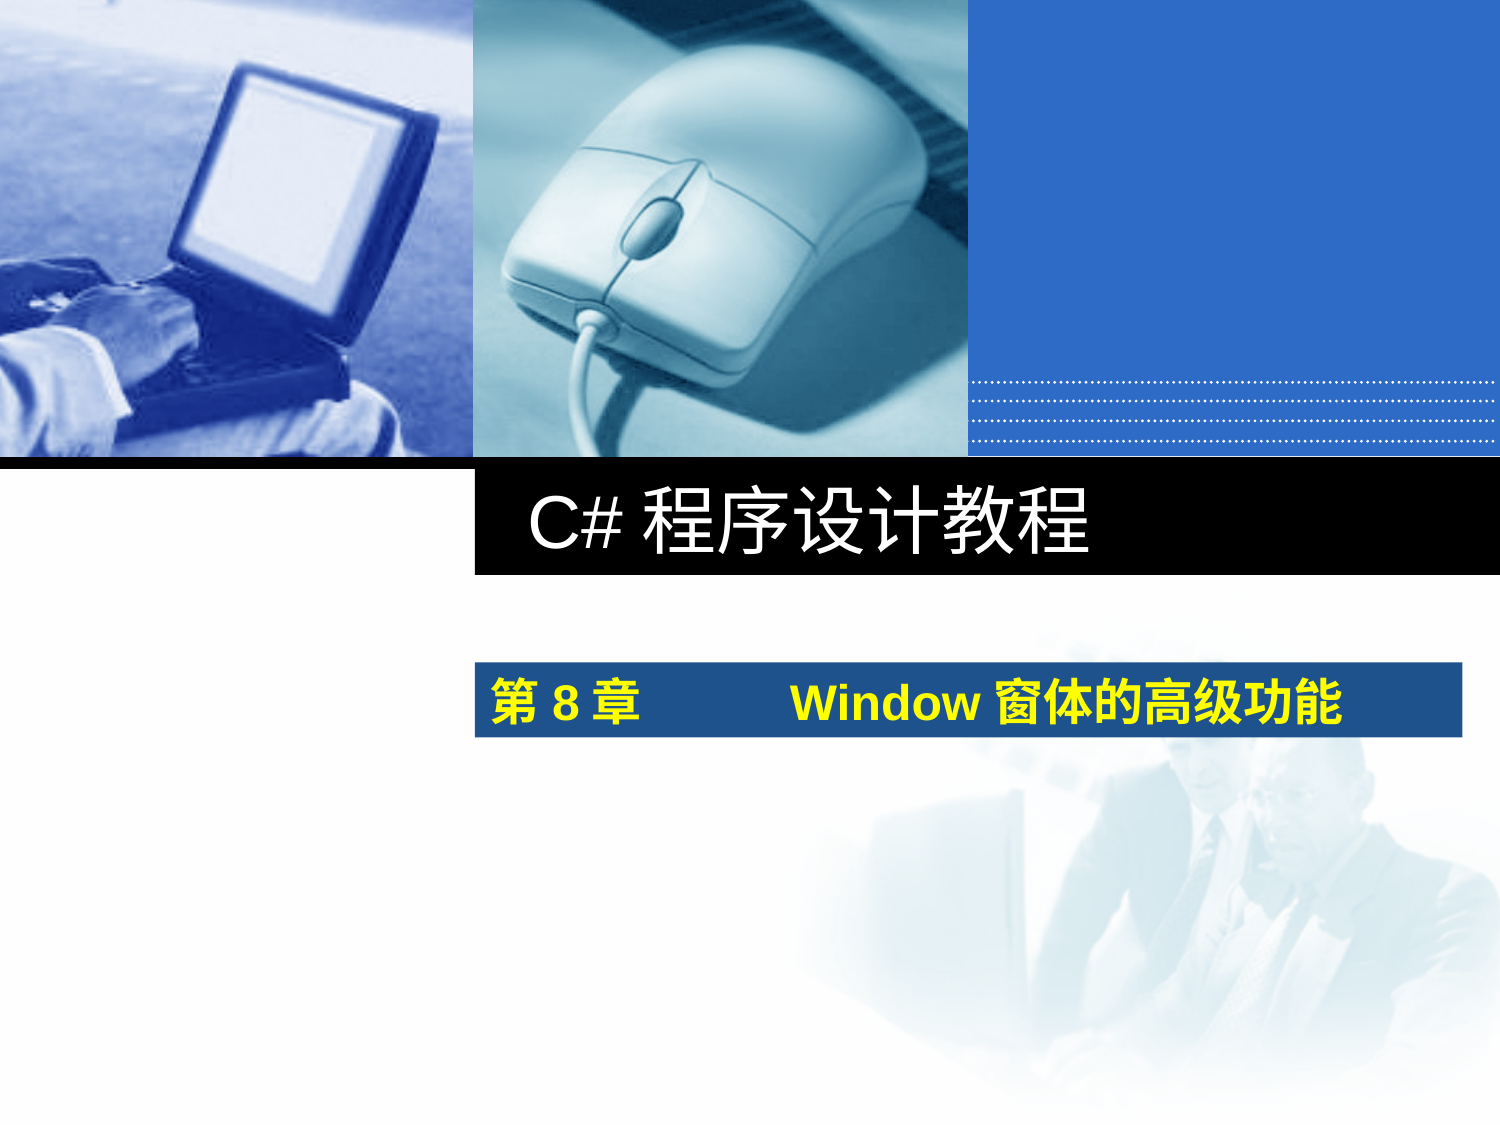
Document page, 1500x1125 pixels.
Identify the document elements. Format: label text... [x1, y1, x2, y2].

picture [0, 0, 968, 457]
subtitle 第8章 Window窗体的高级功能 [474, 662, 1463, 738]
picture [0, 469, 1500, 1125]
title C#程序设计教程 [512, 462, 1463, 575]
